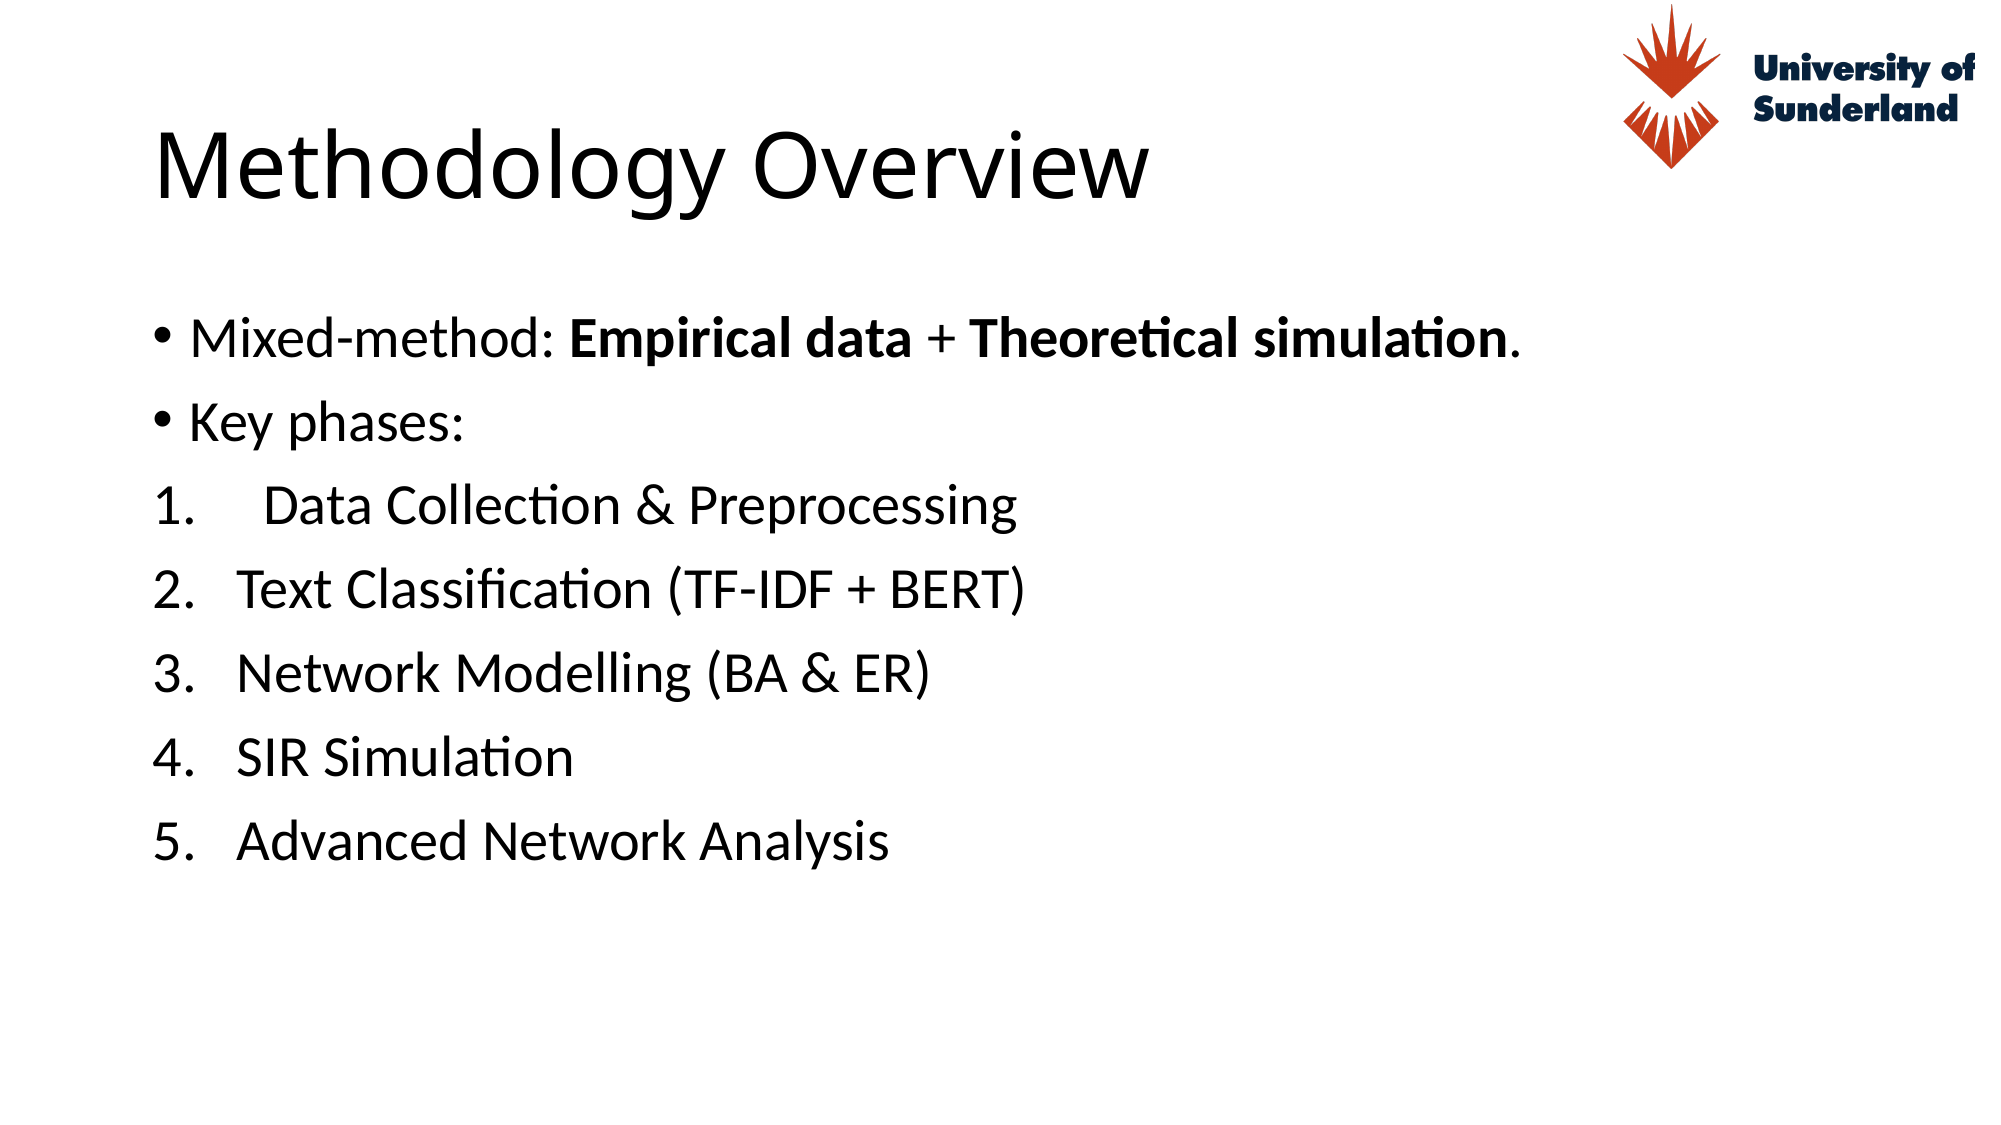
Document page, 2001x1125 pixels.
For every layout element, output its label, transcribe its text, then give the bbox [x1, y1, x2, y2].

picture [1623, 4, 1975, 169]
title Methodology Overview [137, 59, 1863, 278]
list Mixed-method: Empirical data + Theoretical simulation. Key phases: Data Collection & Preprocessing Text Classification (TF-IDF + BERT) Network Modelling (BA & ER) SIR Simulation Advanced Network Analysis [137, 299, 1863, 1014]
